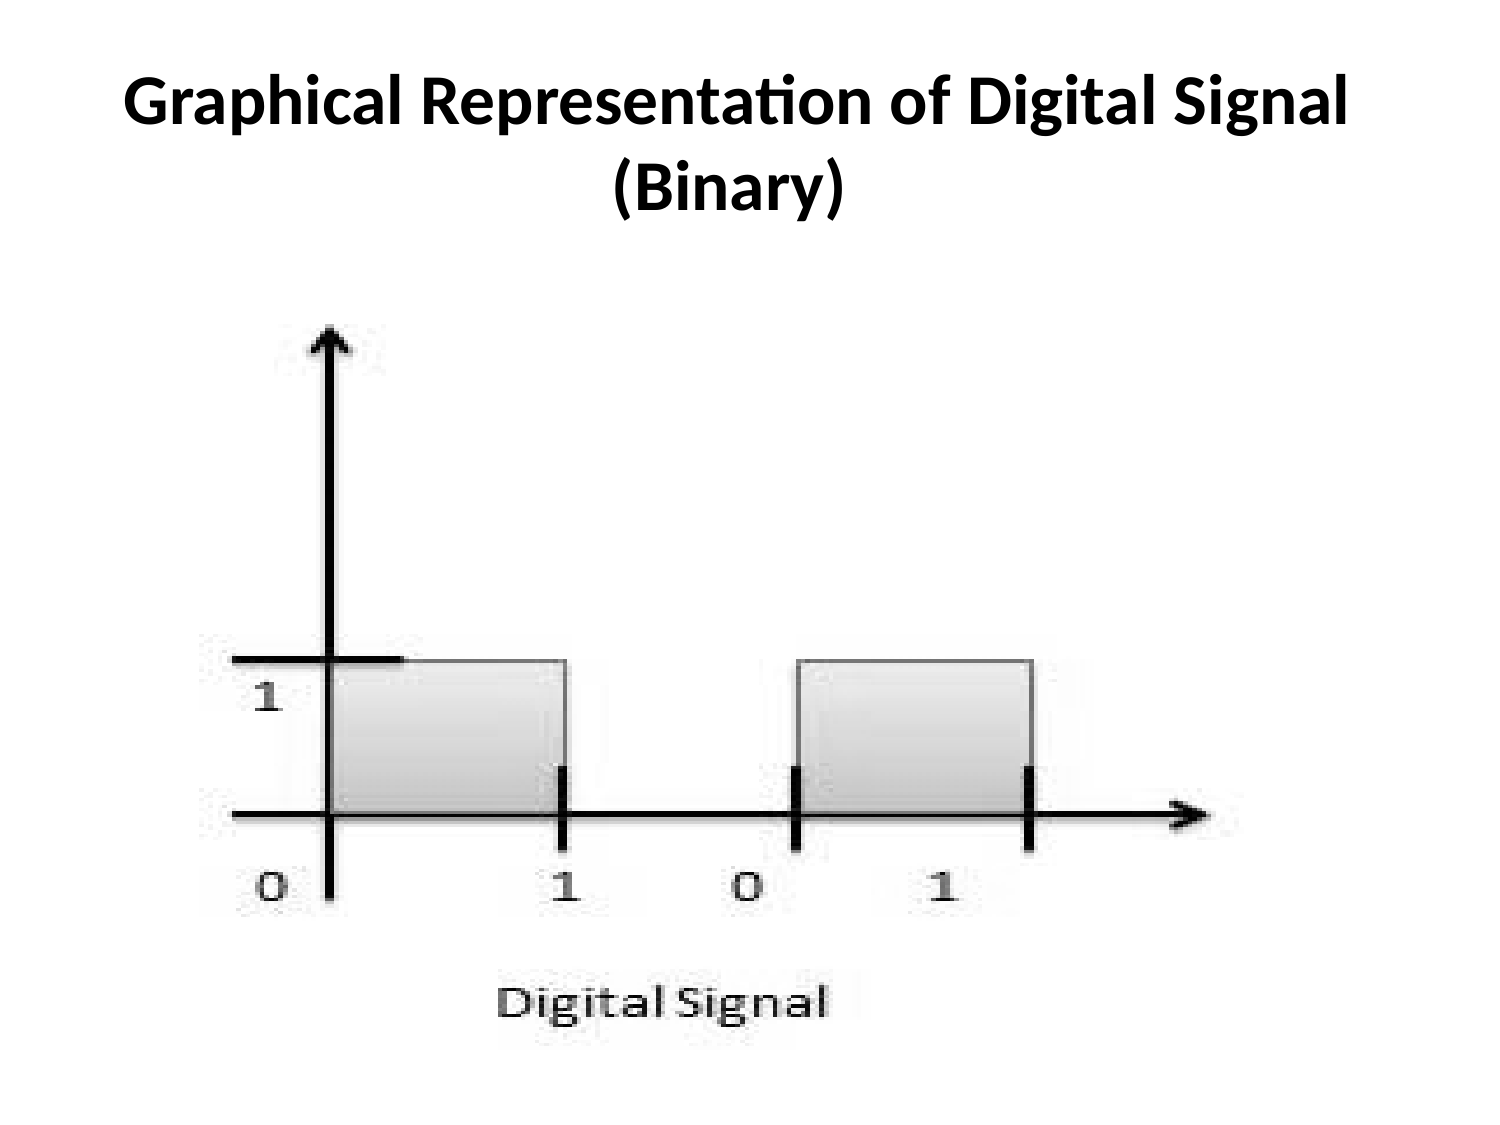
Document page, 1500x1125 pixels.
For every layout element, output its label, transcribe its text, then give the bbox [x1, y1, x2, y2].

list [124, 299, 1301, 1051]
title Graphical Representation of Digital Signal (Binary) [24, 45, 1450, 233]
